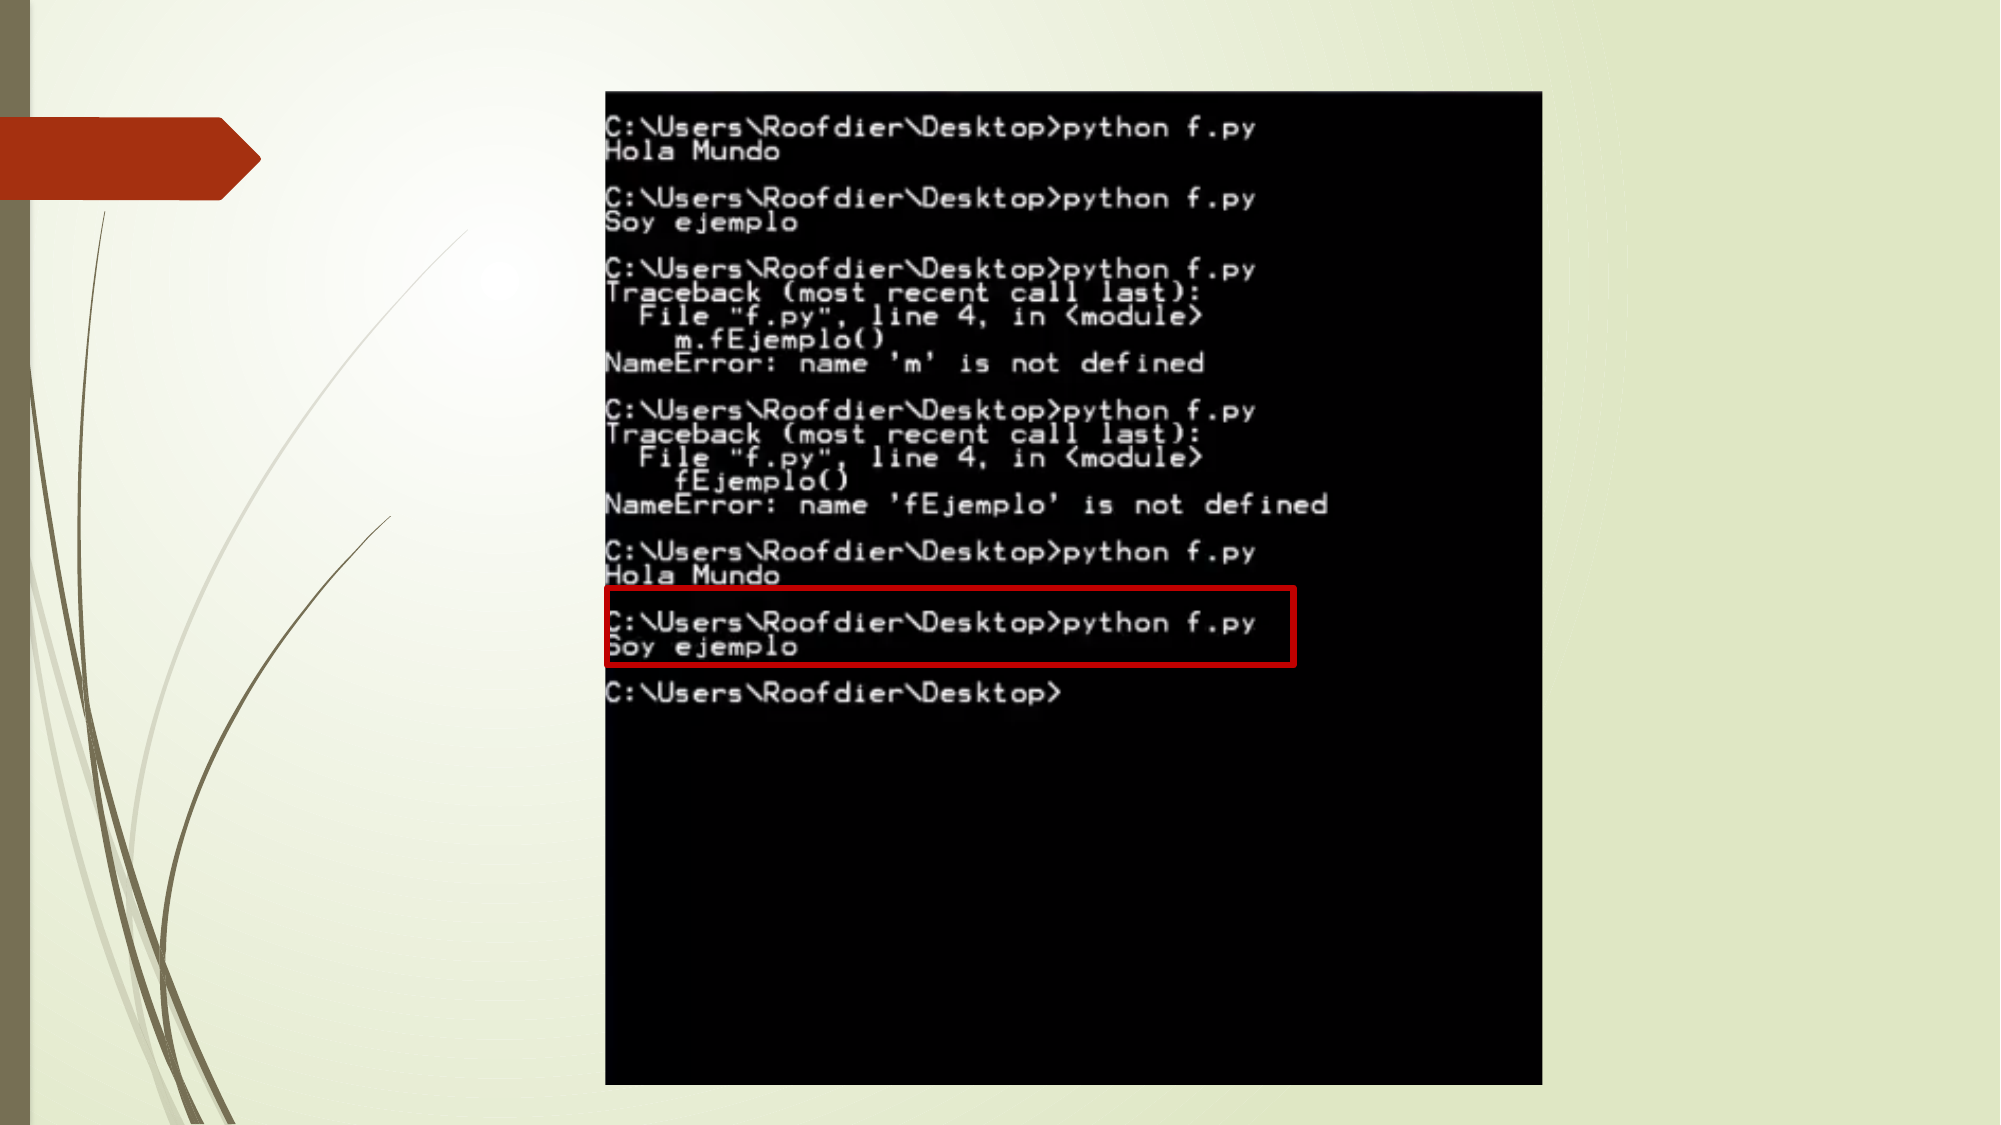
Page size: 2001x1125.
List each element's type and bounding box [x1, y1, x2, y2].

picture [604, 90, 1543, 1085]
